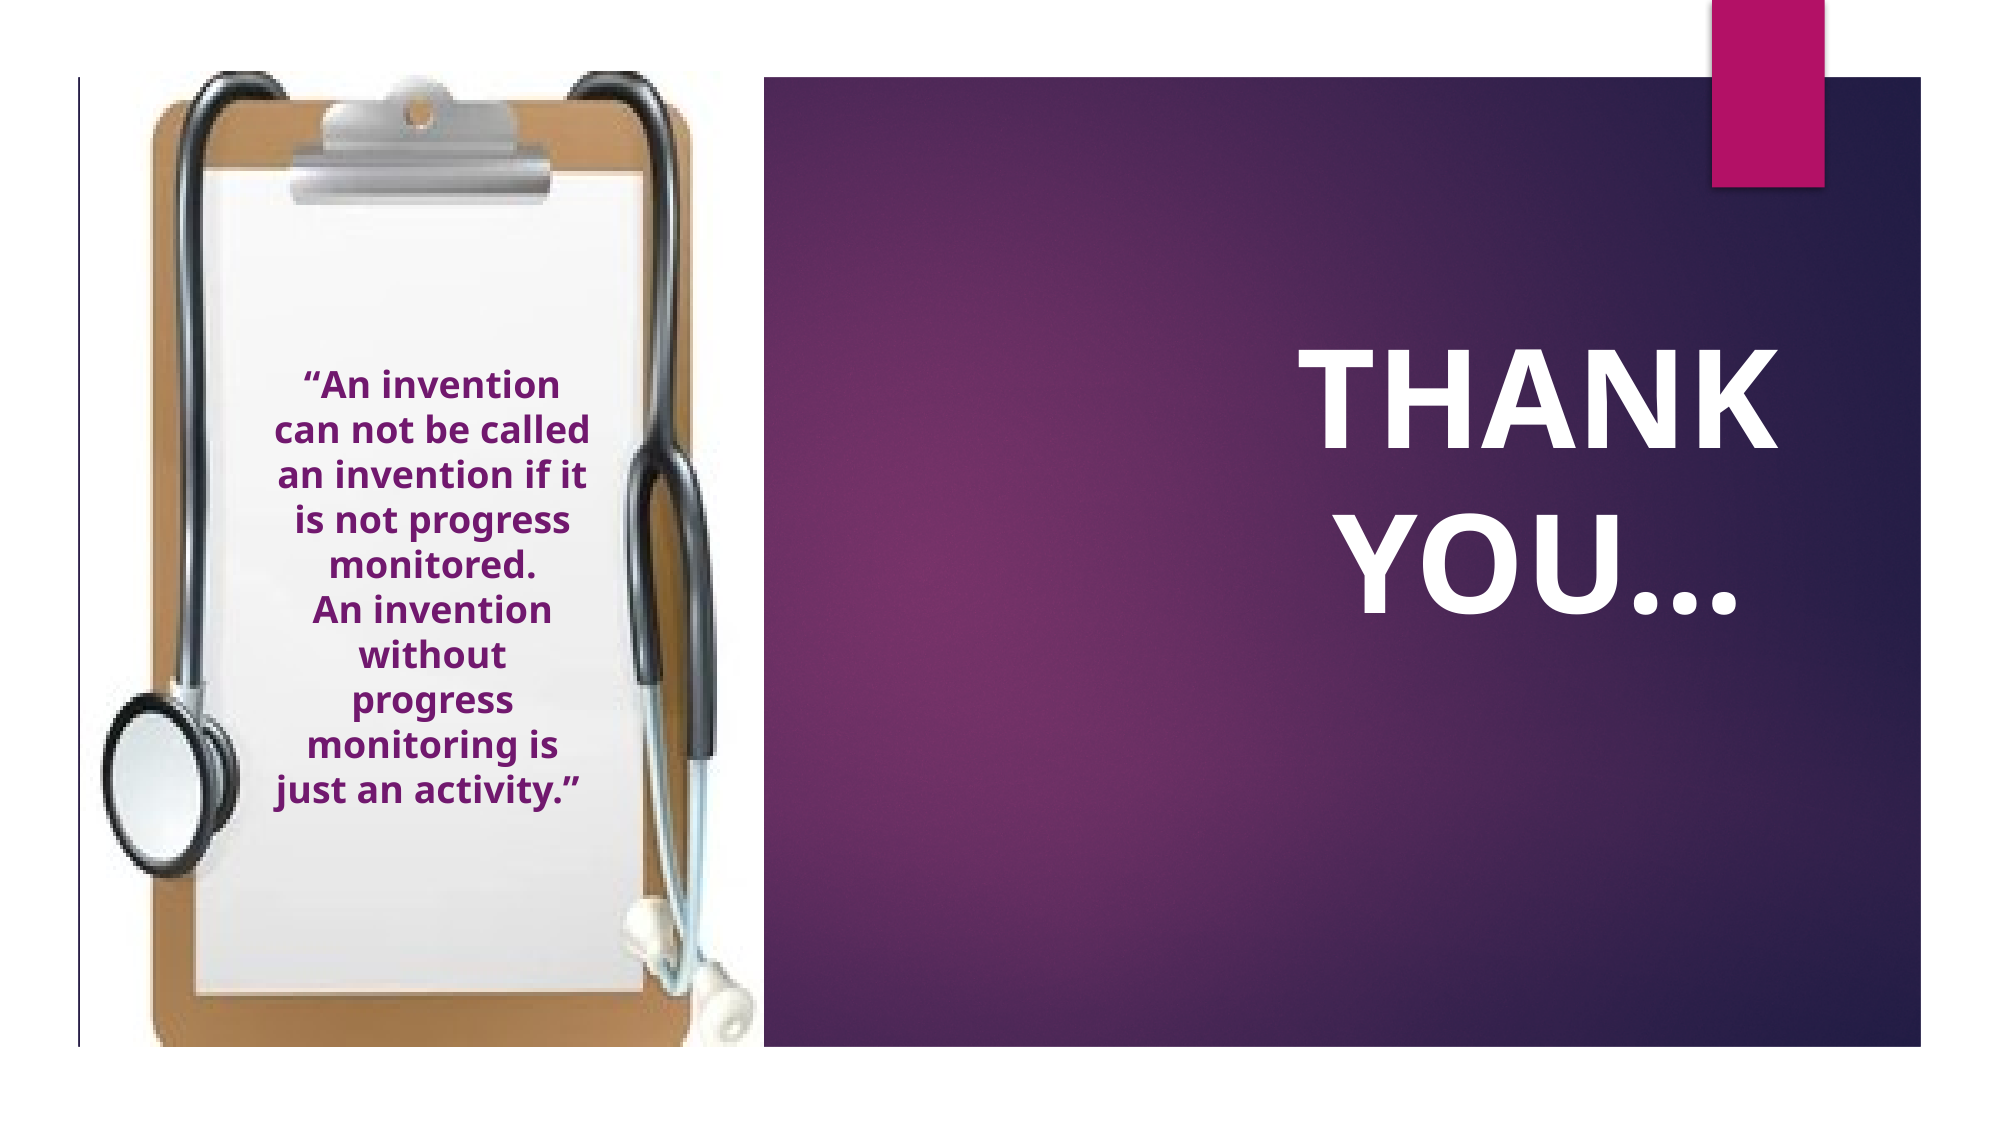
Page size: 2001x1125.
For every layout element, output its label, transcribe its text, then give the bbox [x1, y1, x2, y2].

text_box THANK YOU… [1269, 303, 1807, 648]
picture [79, 71, 765, 1048]
